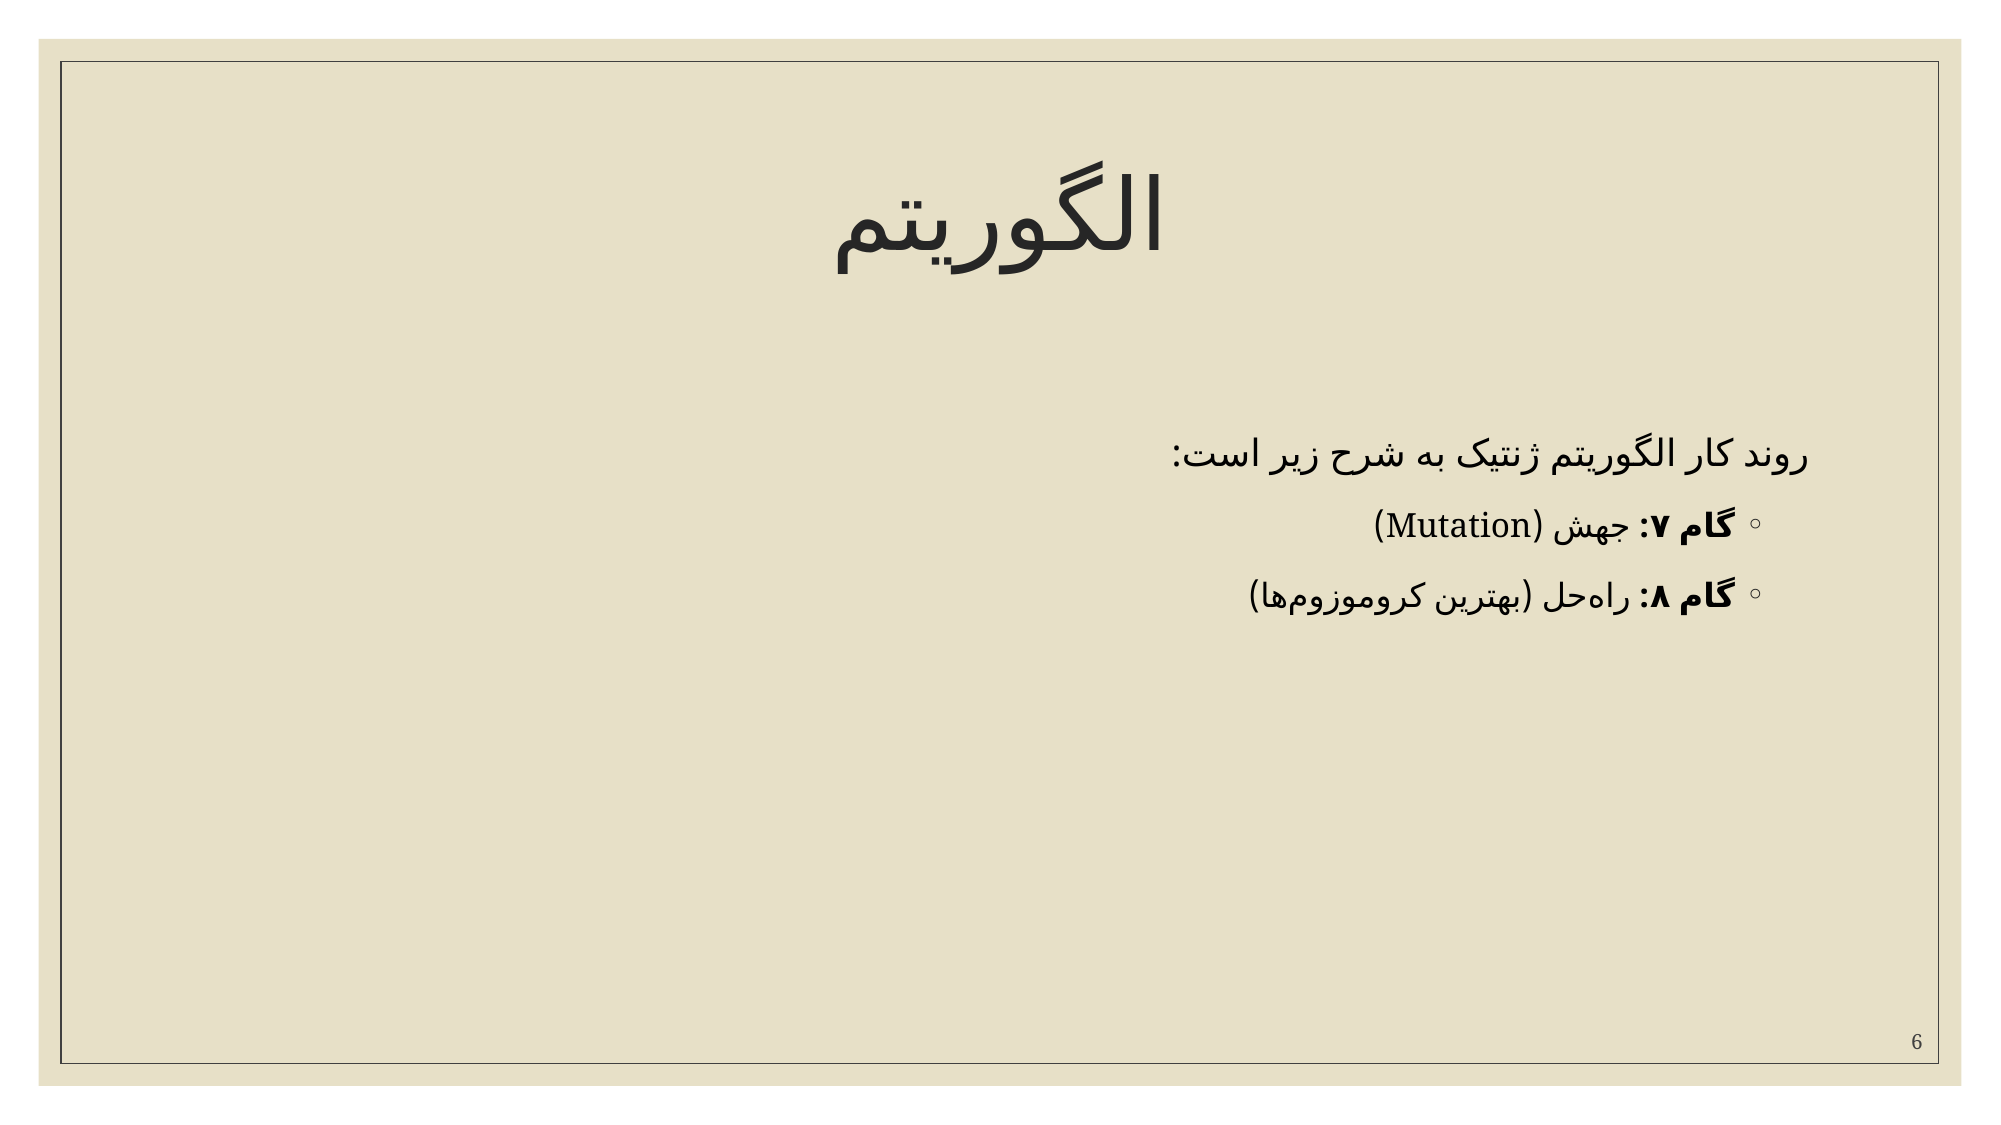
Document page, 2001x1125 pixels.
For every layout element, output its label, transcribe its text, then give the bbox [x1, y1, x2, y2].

title الگوریتم [174, 105, 1825, 331]
slide_number 6 [1697, 1019, 1938, 1062]
list روند کار الگوریتم ژنتیک به شرح زیر است: گام ۷: جهش (Mutation) گام ۸: راه‌حل (بهترین کروموزوم‌ها) [174, 398, 1825, 990]
